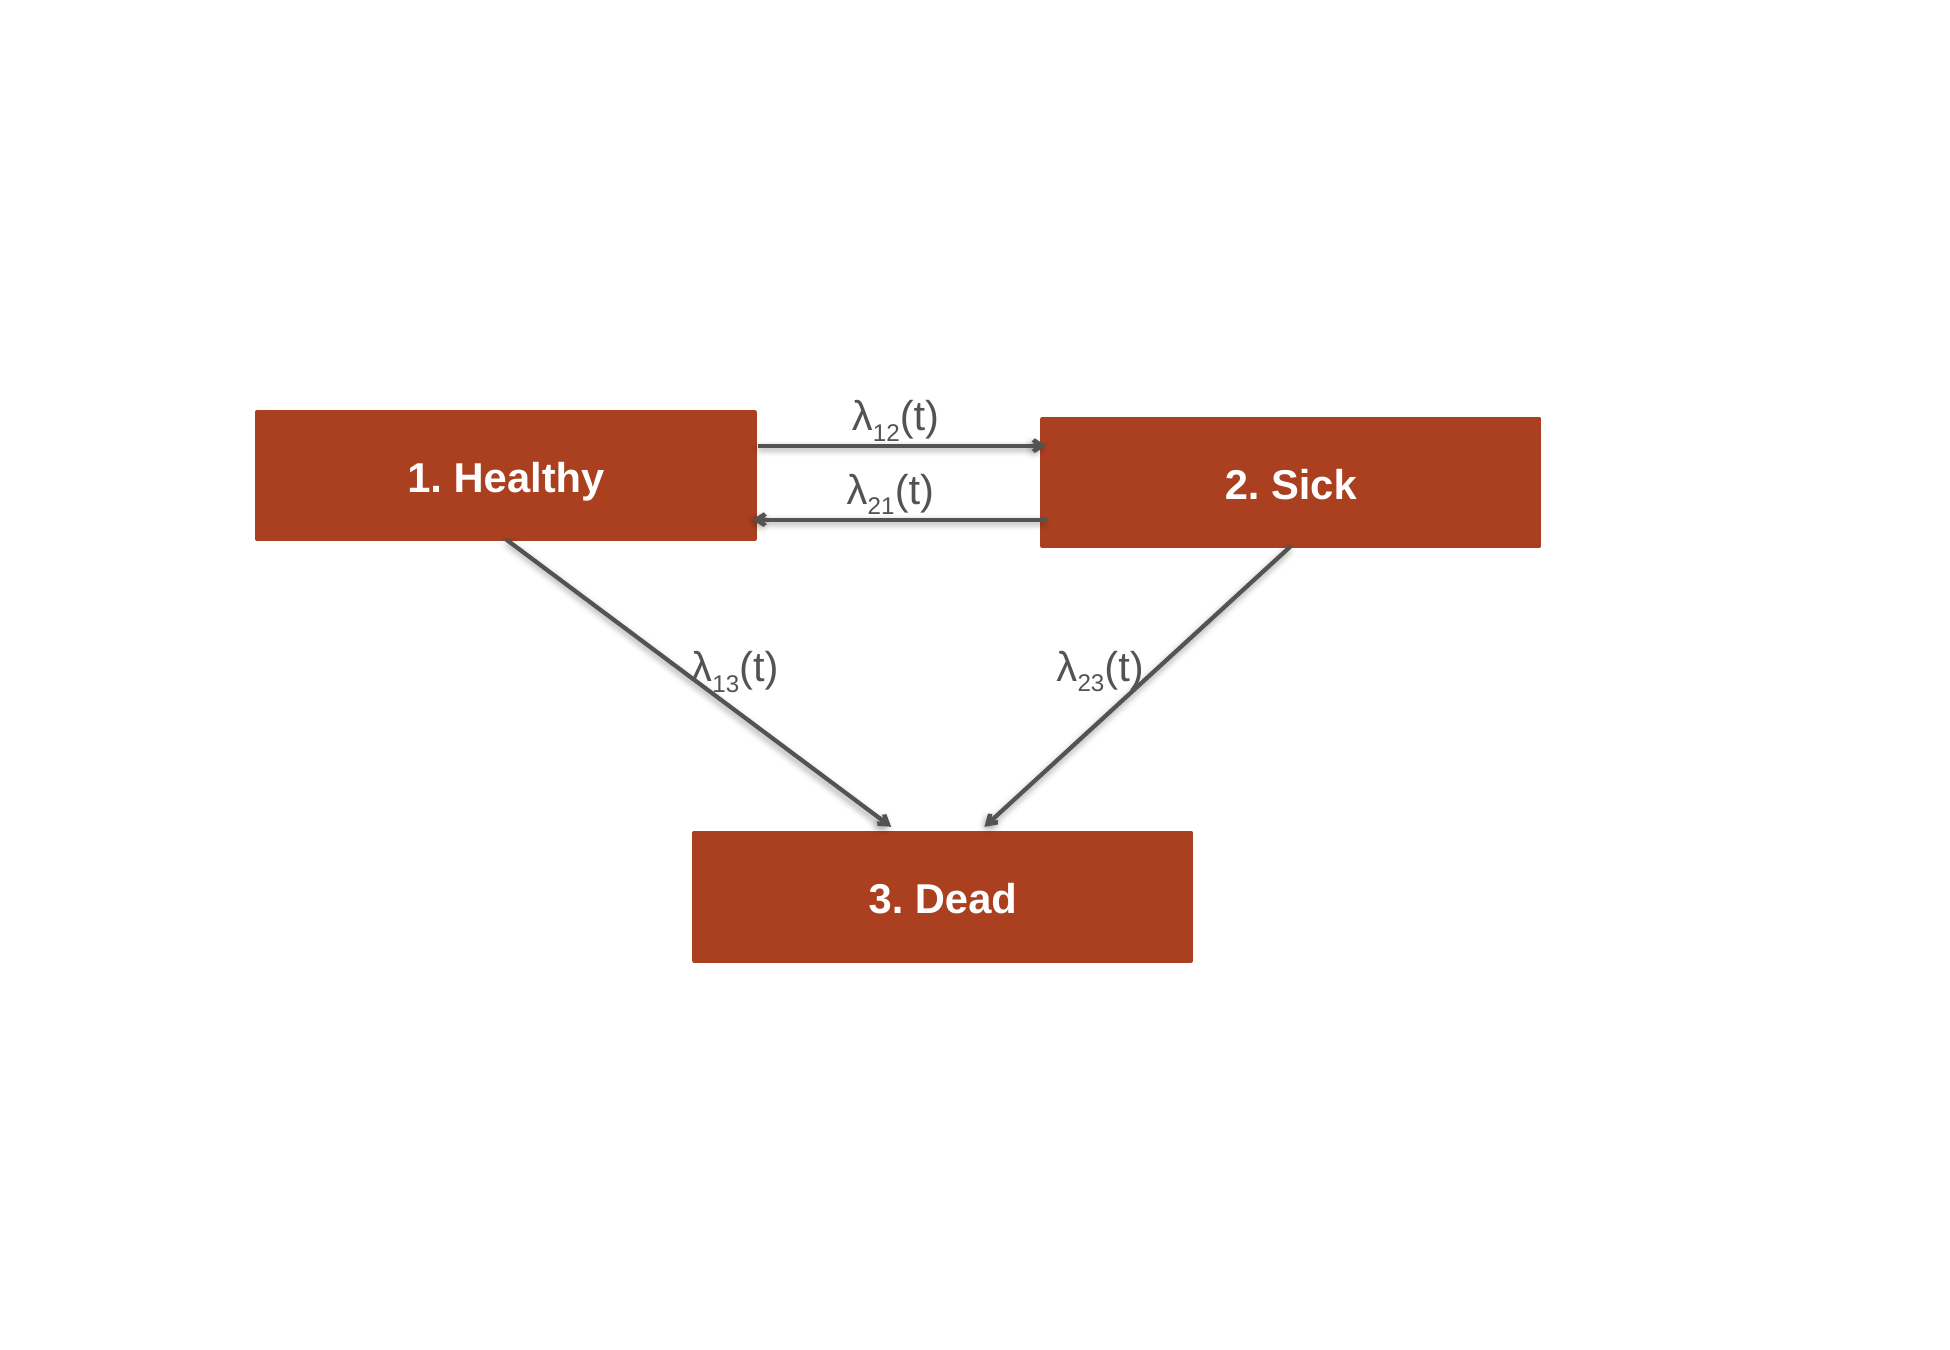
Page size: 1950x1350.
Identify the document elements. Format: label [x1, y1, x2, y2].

text_box [257, 388, 1540, 961]
